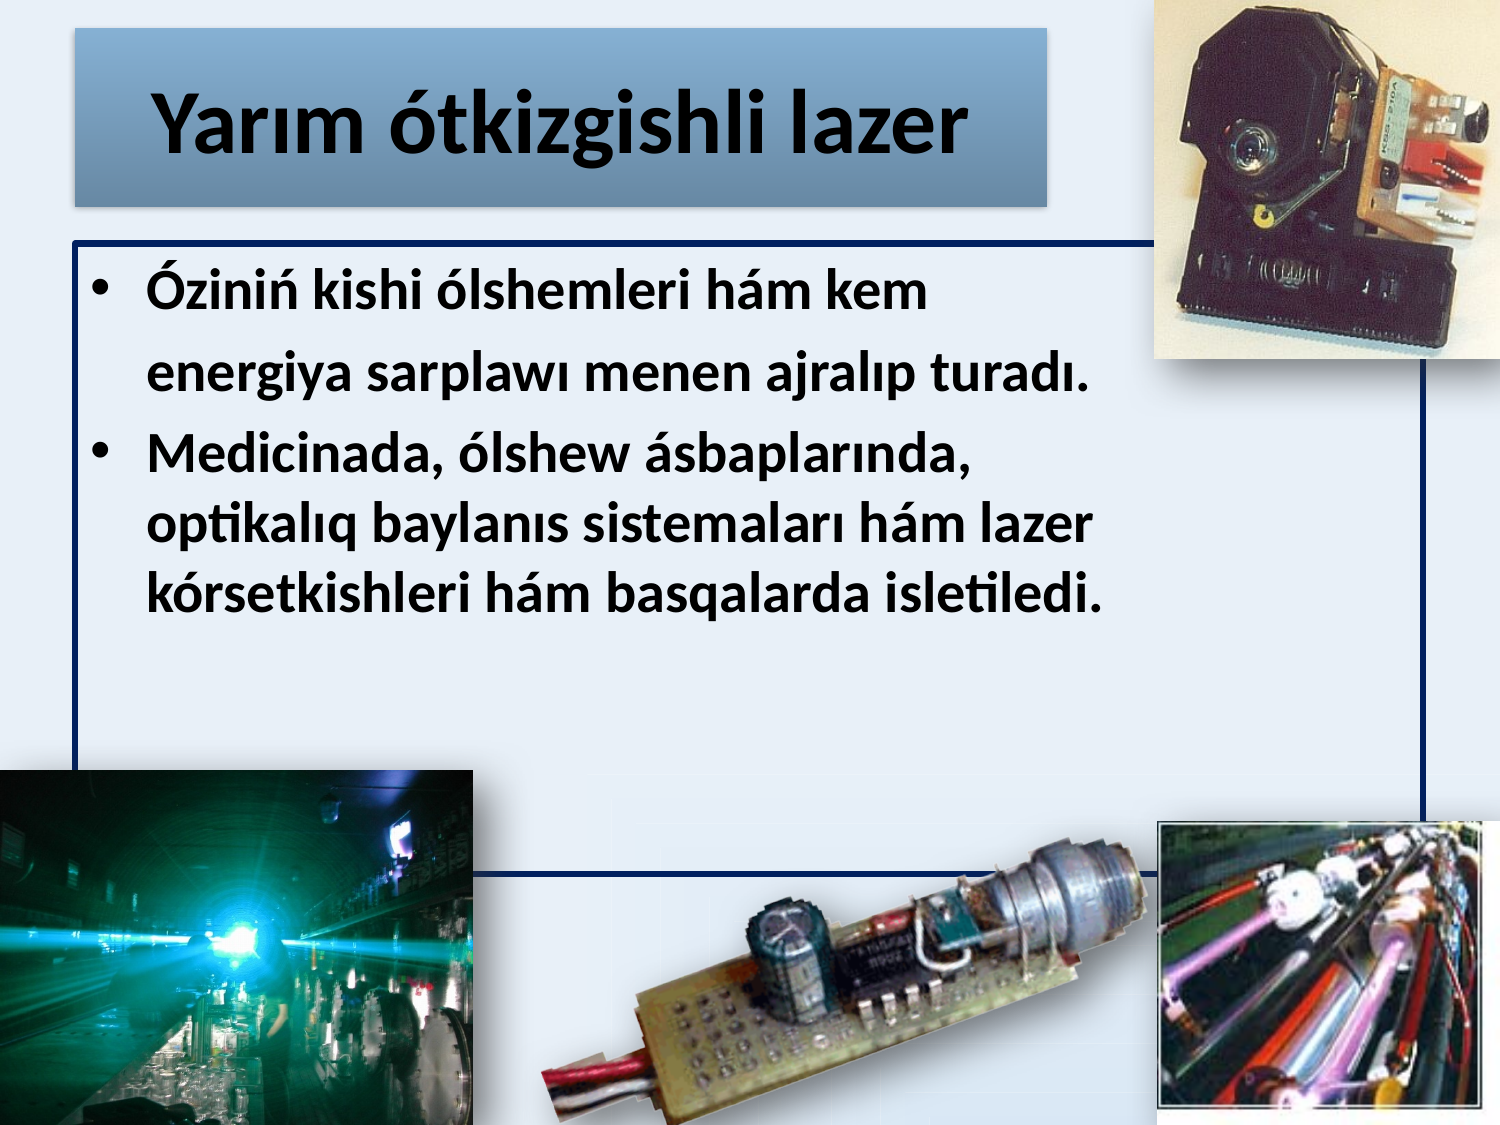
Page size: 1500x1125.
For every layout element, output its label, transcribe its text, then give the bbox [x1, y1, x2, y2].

picture [0, 770, 473, 1125]
list Óziniń kishi ólshemleri hám kem energiya sarplawı menen ajralıp turadı. Medicinada, ólshew ásbaplarında, optikalıq baylanıs sistemaları hám lazer kórsetkishleri hám basqalarda isletiledi. [75, 243, 1424, 841]
title Yarım ótkizgishli lazer [75, 28, 1047, 207]
picture [505, 728, 1500, 1125]
picture [1154, 0, 1500, 360]
